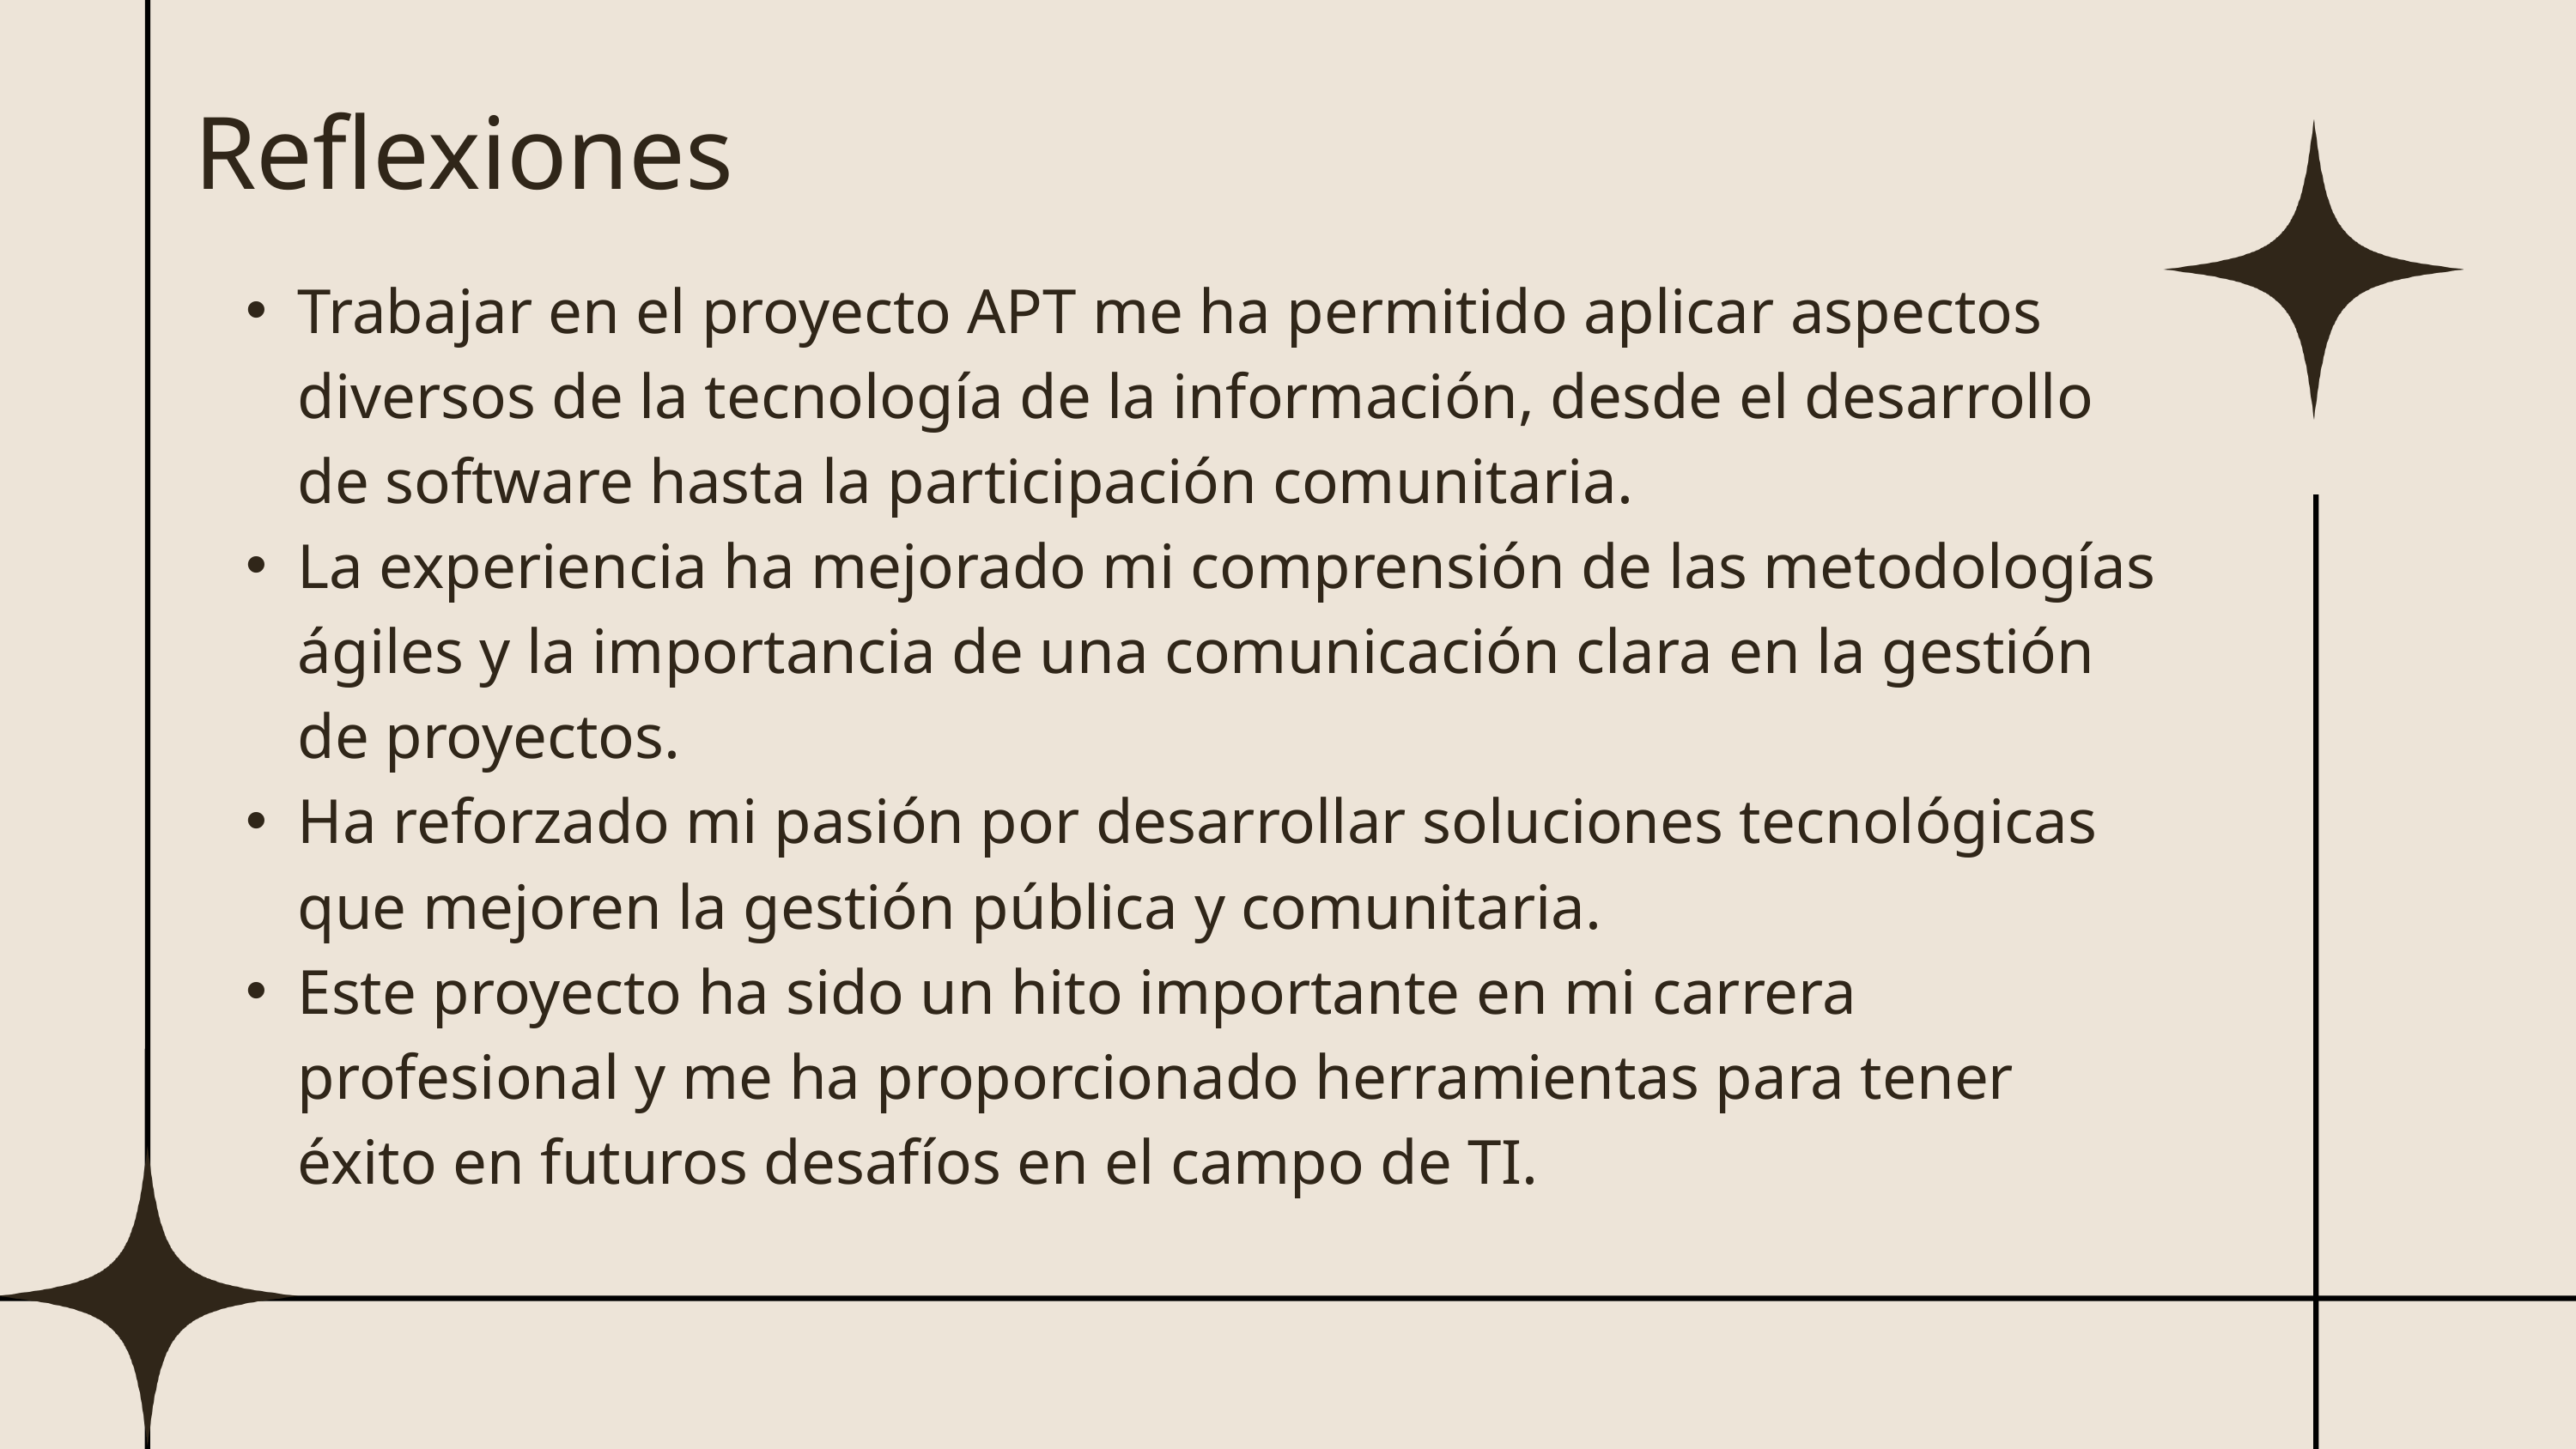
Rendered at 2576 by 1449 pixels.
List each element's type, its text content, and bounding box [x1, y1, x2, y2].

text_box [2163, 119, 2464, 421]
text_box Trabajar en el proyecto APT me ha permitido aplicar aspectos diversos de la tecnología de la información, desde el desarrollo de software hasta la participación comunitaria. La experiencia ha mejorado mi comprensión de las metodologías ágiles y la importancia de una comunicación clara en la gestión de proyectos. Ha reforzado mi pasión por desarrollar soluciones tecnológicas que mejoren la gestión pública y comunitaria. Este proyecto ha sido un hito importante en mi carrera profesional y me ha proporcionado herramientas para tener éxito en futuros desafíos en el campo de TI. [194, 260, 2164, 1282]
text_box Reflexiones [194, 69, 1910, 209]
text_box [0, 1145, 298, 1446]
